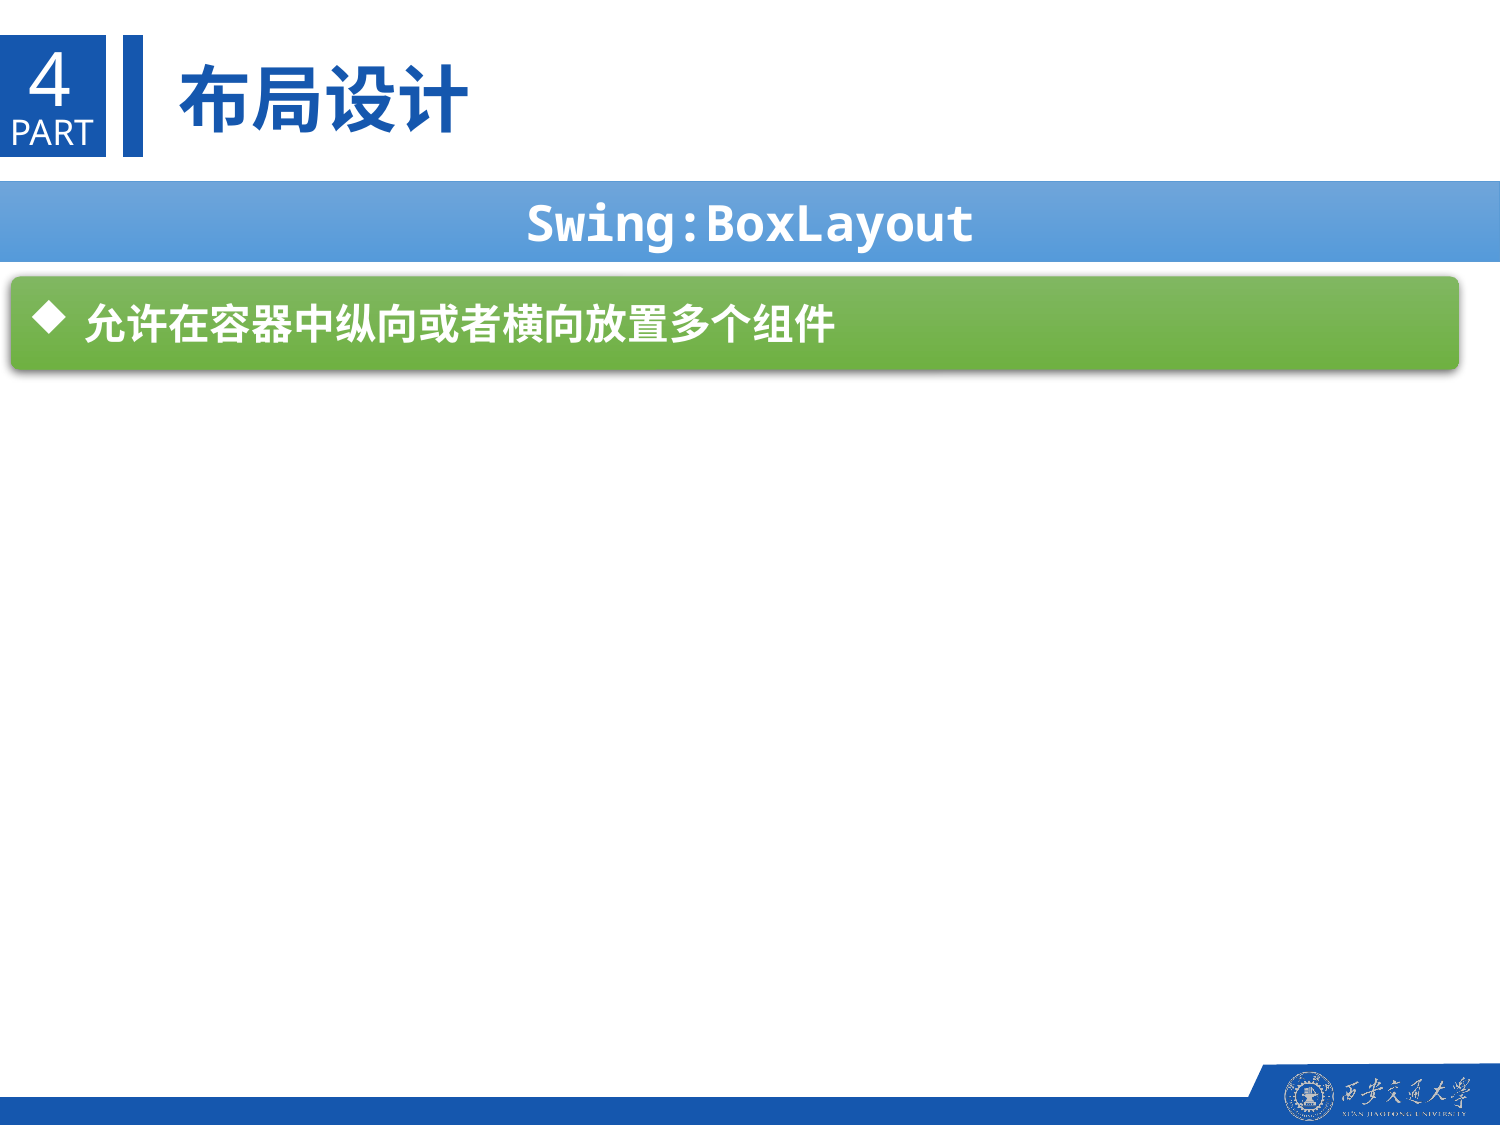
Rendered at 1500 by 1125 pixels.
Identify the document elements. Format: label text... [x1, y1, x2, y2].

text_box 允许在容器中纵向或者横向放置多个组件 [10, 276, 1460, 370]
text_box Swing:BoxLayout [0, 181, 1500, 262]
text_box PART [9, 109, 95, 153]
text_box 4 [14, 23, 87, 129]
text_box 布局设计 [163, 45, 486, 149]
